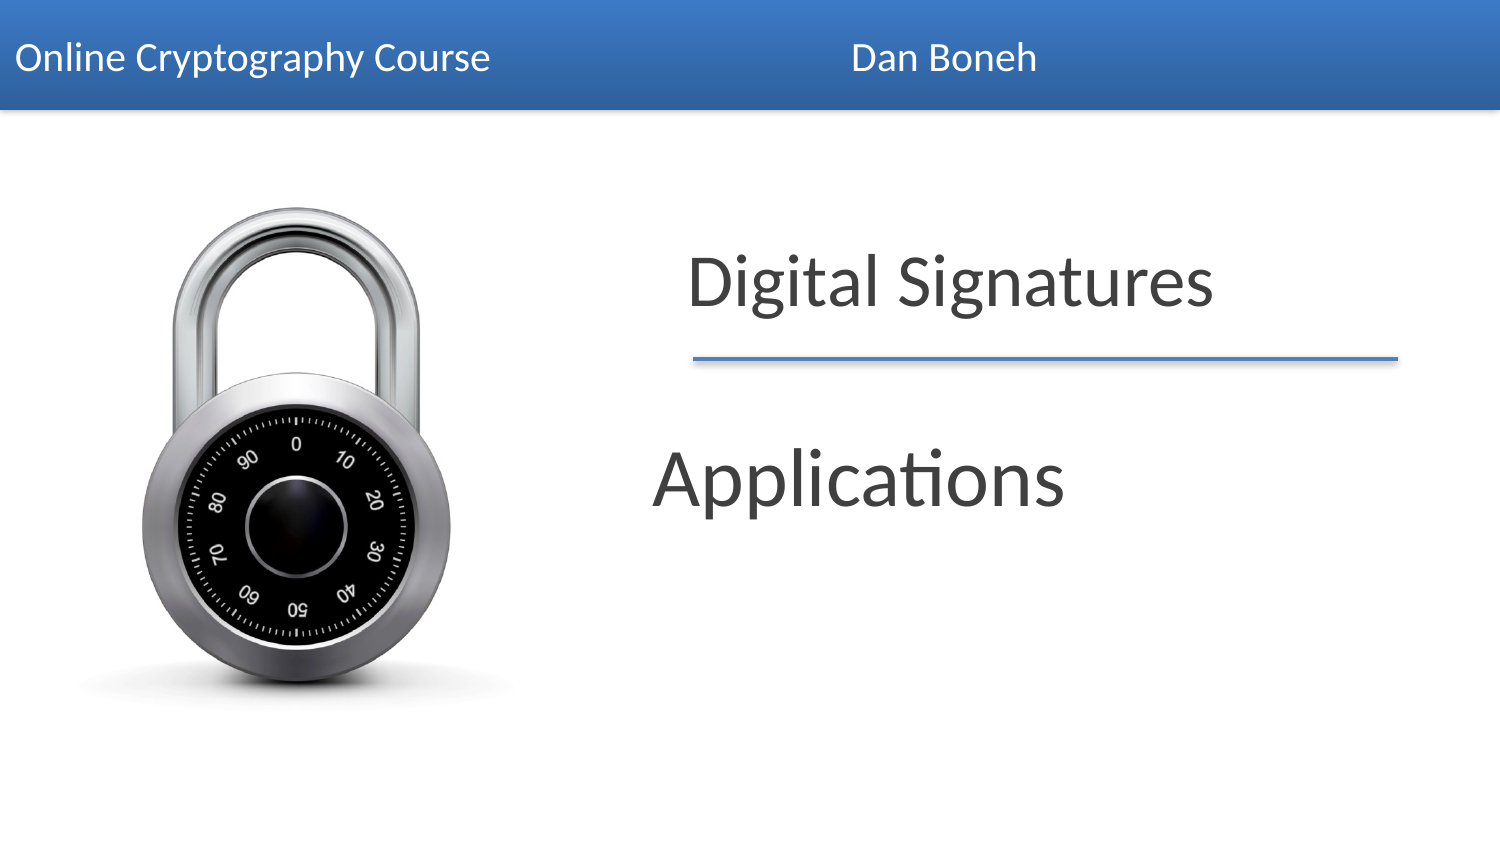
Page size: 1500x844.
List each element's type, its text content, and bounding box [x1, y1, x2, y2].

text_box Digital Signatures [672, 159, 1485, 394]
picture [37, 146, 555, 744]
title Applications [637, 415, 1463, 729]
text_box Online Cryptography Course Dan Boneh [0, 0, 1500, 110]
